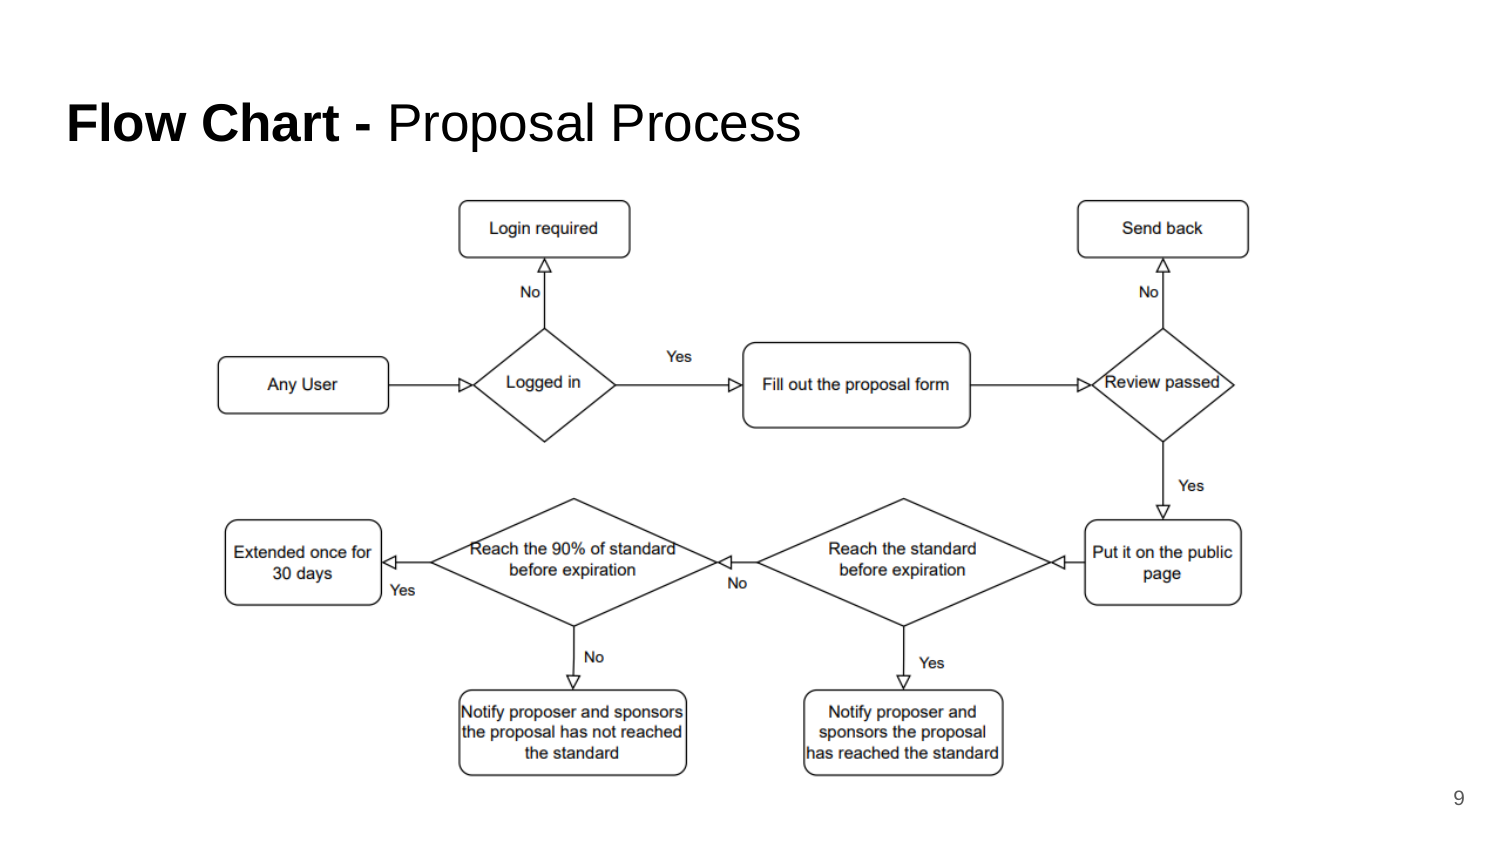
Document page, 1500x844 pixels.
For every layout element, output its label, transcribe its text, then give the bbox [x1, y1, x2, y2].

slide_number ‹#› [1389, 764, 1480, 830]
title Flow Chart - Proposal Process [51, 72, 1449, 167]
picture [205, 166, 1295, 794]
